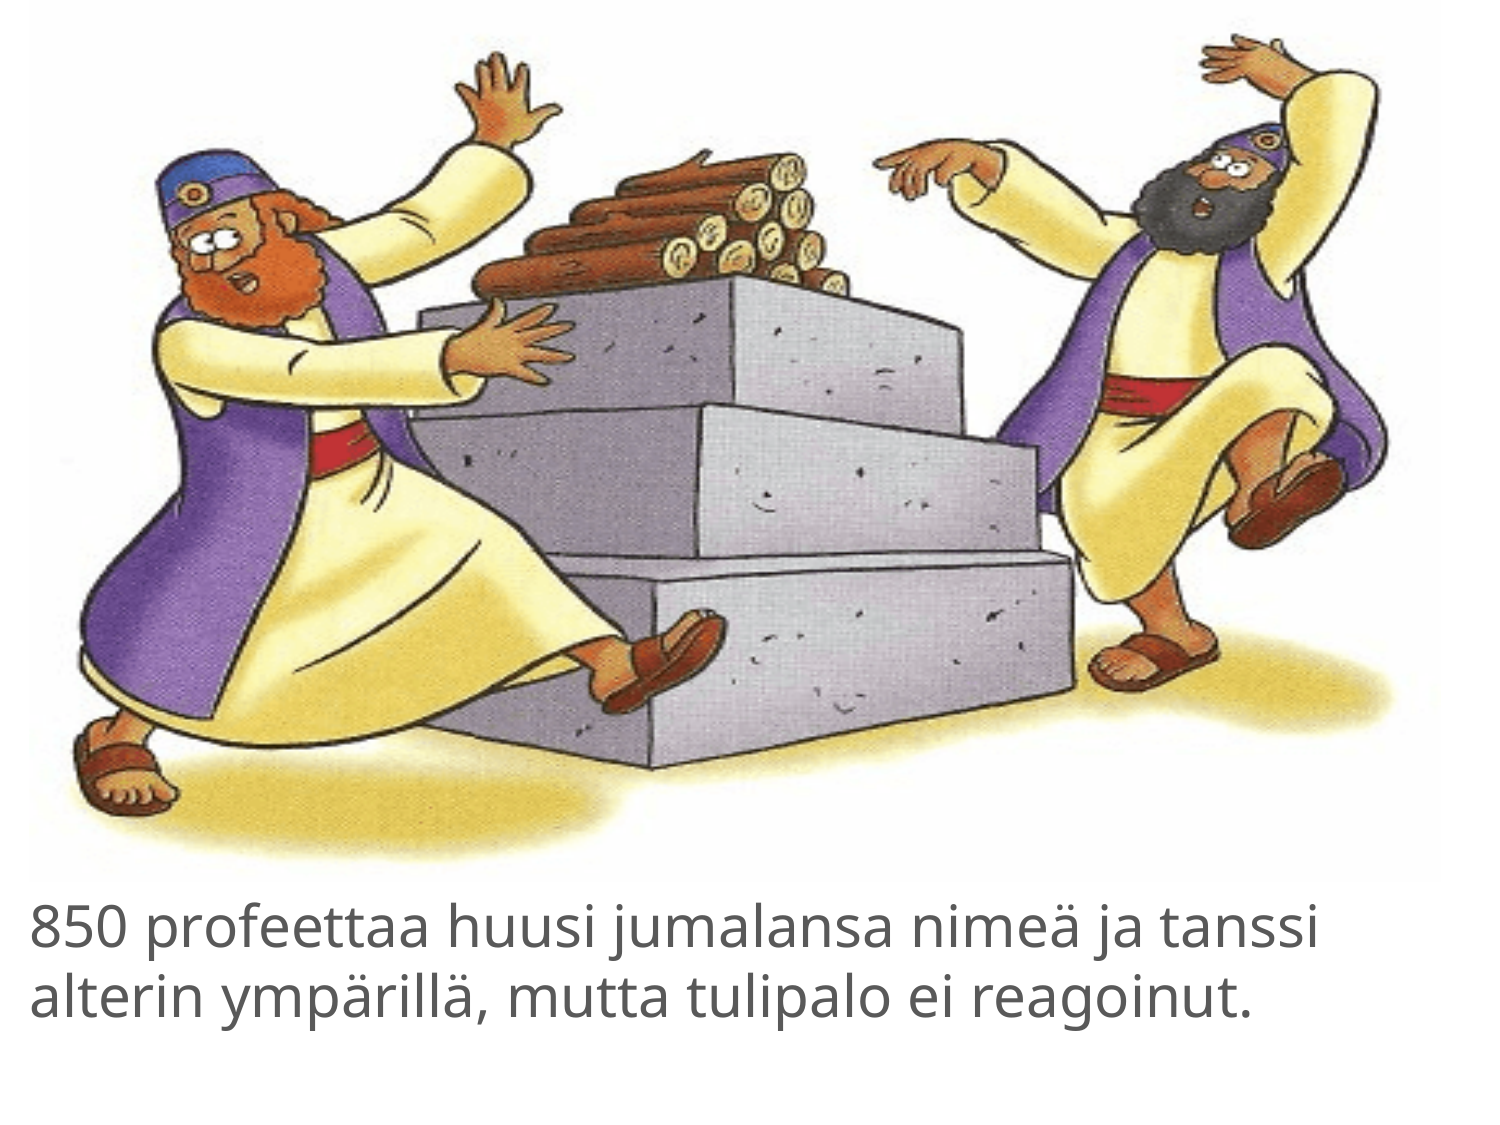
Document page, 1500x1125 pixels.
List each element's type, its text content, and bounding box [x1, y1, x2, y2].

text_box 850 profeettaa huusi jumalansa nimeä ja tanssi alterin ympärillä, mutta tulipalo ei reagoinut. [14, 881, 1500, 1037]
picture [29, 0, 1441, 882]
